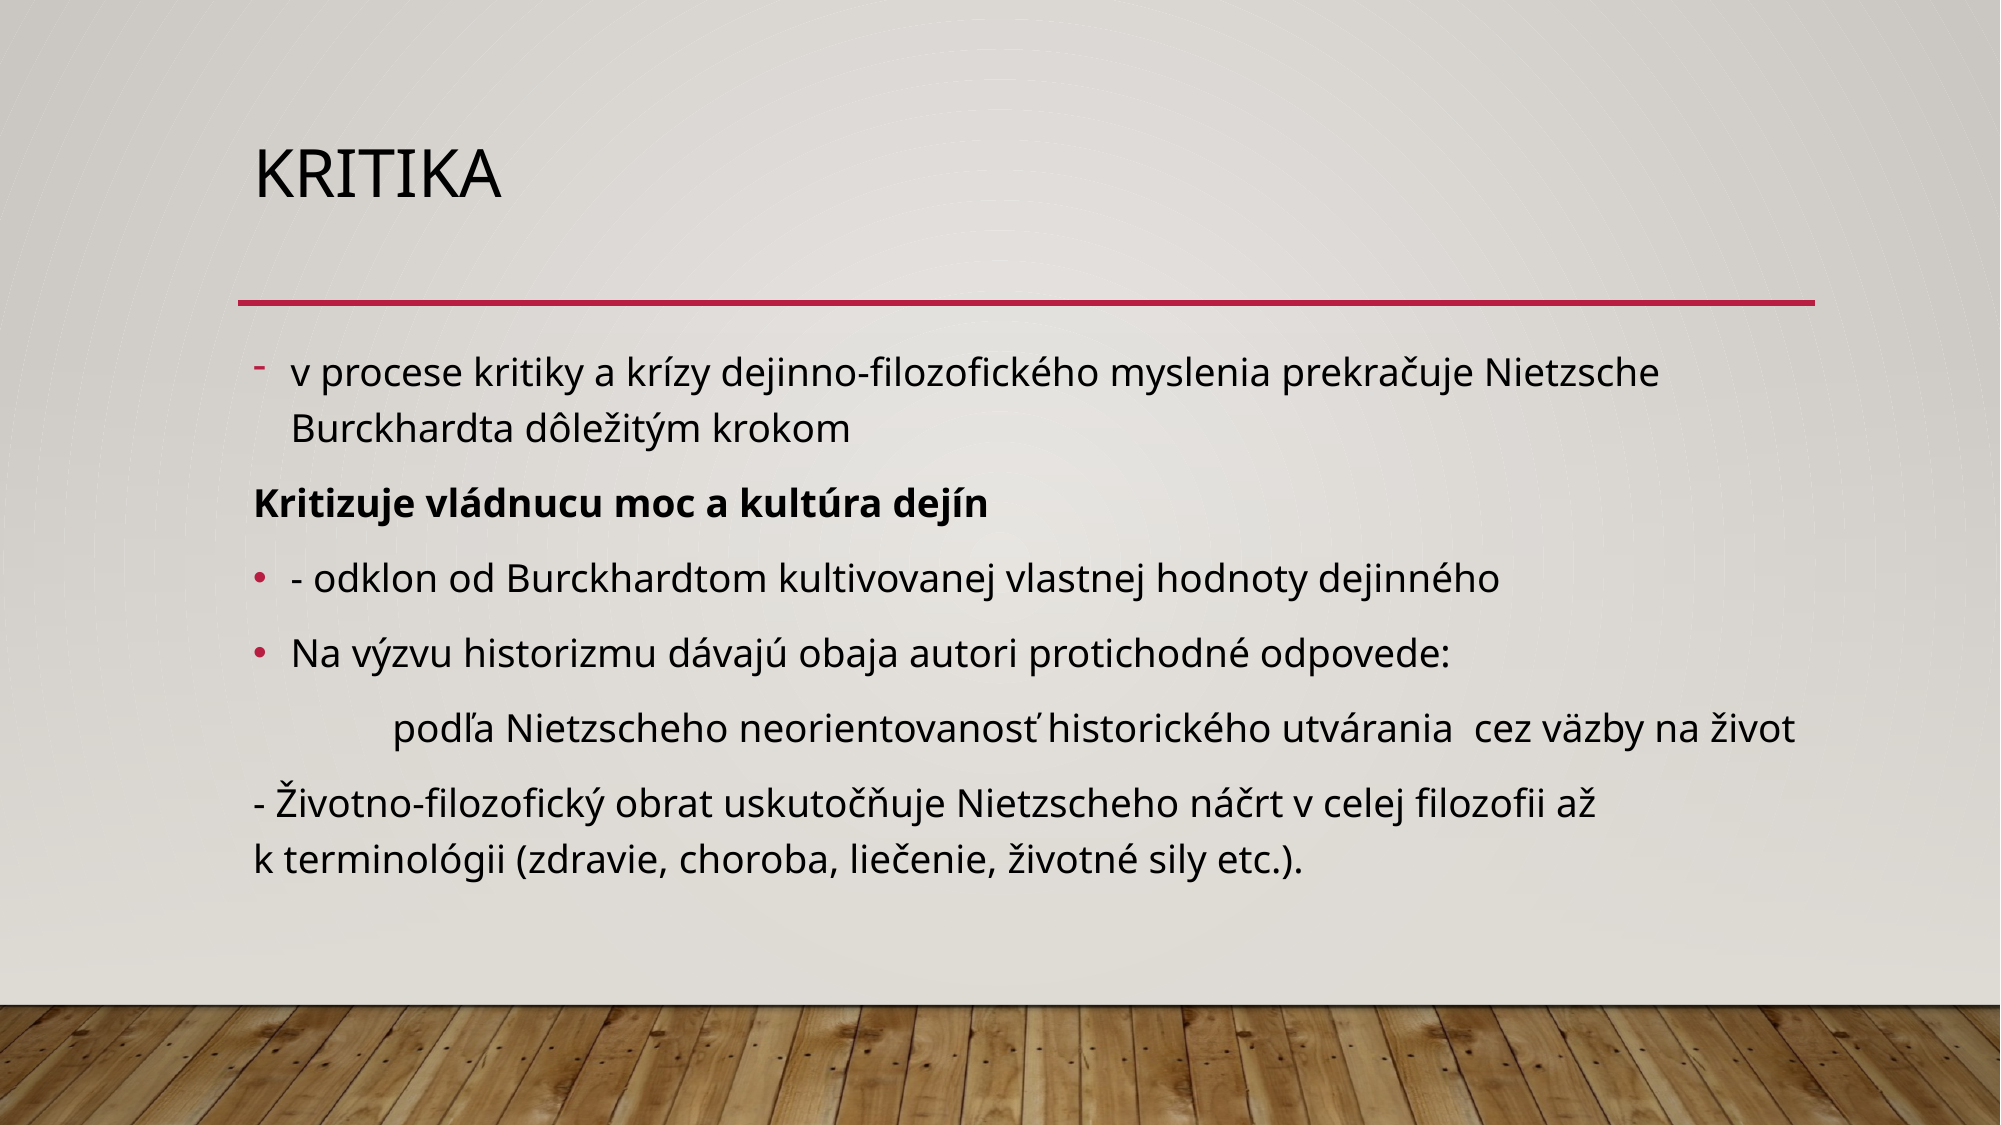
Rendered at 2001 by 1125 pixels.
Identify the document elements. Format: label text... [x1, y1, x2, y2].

list v procese kritiky a krízy dejinno-filozofického myslenia prekračuje Nietzsche Burckhardta dôležitým krokom Kritizuje vládnucu moc a kultúra dejín - odklon od Burckhardtom kultivovanej vlastnej hodnoty dejinného Na výzvu historizmu dávajú obaja autori protichodné odpovede: podľa Nietzscheho neorientovanosť historického utvárania cez väzby na život - Životno-filozofický obrat uskutočňuje Nietzscheho náčrt v celej filozofii až k terminológii (zdravie, choroba, liečenie, životné sily etc.). [238, 330, 1814, 897]
title Kritika [238, 131, 1814, 305]
picture [0, 1005, 2000, 1125]
